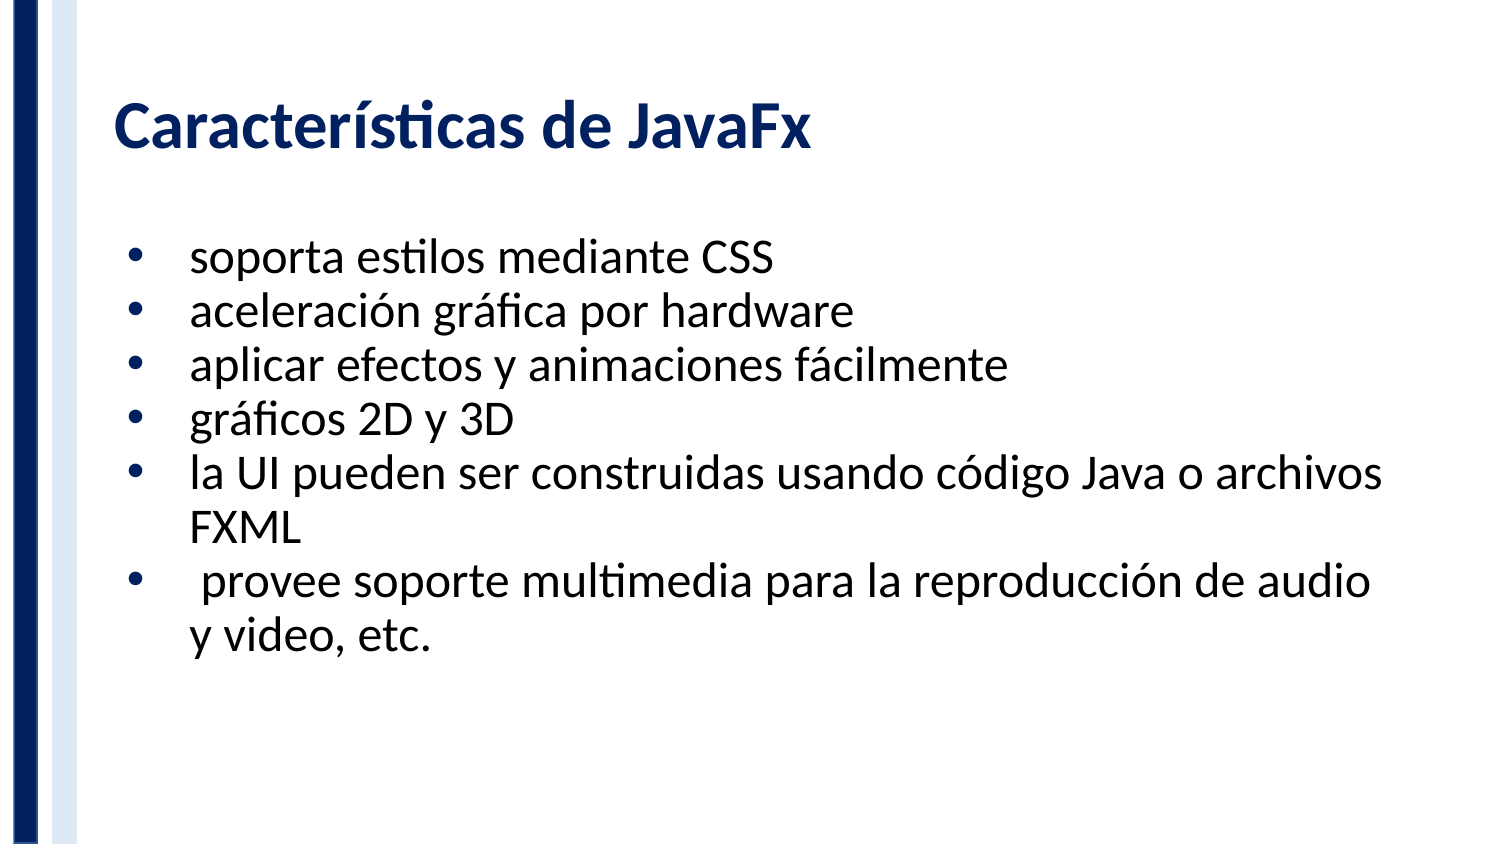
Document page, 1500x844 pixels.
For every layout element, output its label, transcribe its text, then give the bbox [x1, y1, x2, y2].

list soporta estilos mediante CSS aceleración gráfica por hardware aplicar efectos y animaciones fácilmente gráficos 2D y 3D la UI pueden ser construidas usando código Java o archivos FXML provee soporte multimedia para la reproducción de audio y video, etc. [103, 224, 1397, 760]
title Características de JavaFx [103, 44, 1397, 208]
